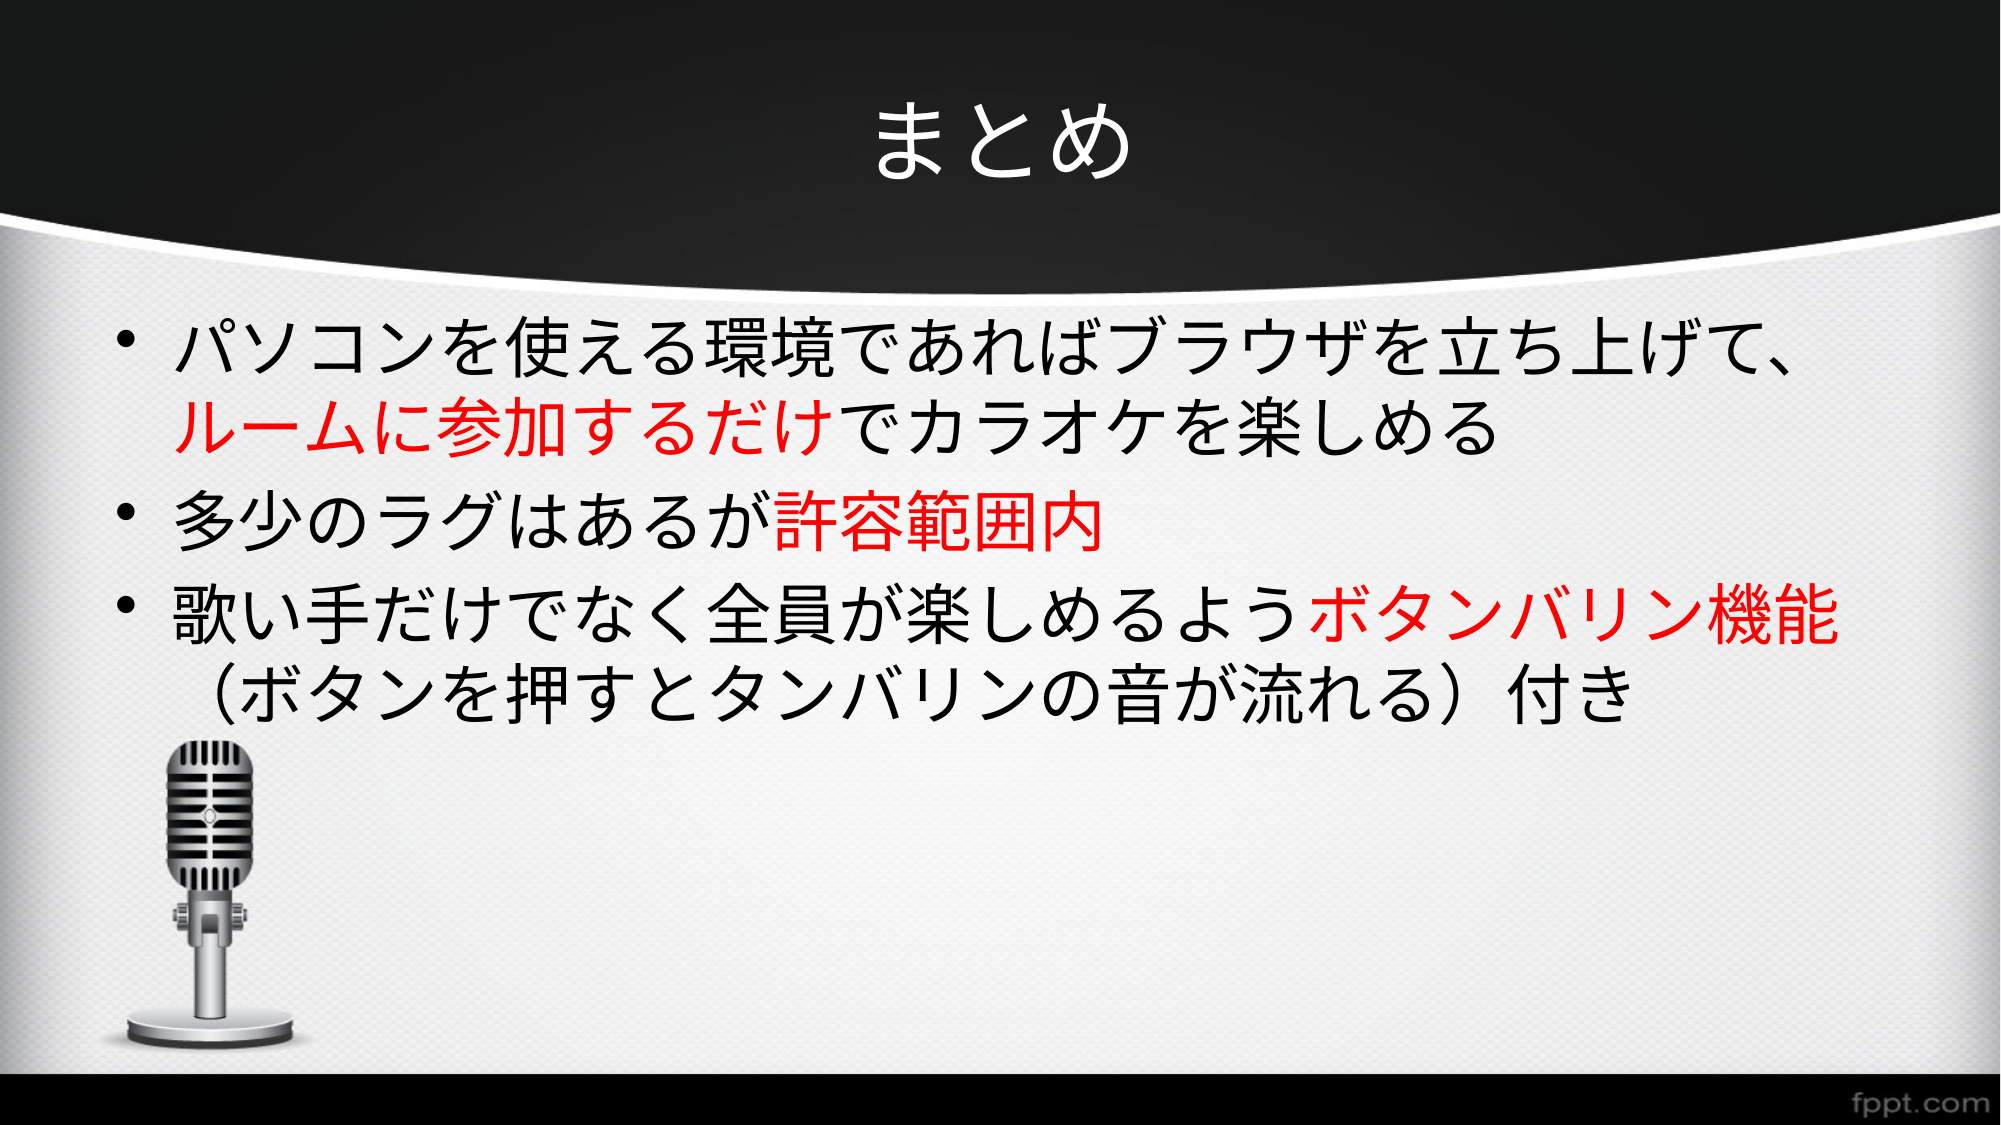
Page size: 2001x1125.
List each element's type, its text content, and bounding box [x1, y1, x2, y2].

title まとめ [99, 45, 1900, 233]
picture [0, 0, 2001, 1125]
list パソコンを使える環境であればブラウザを立ち上げて、ルームに参加するだけでカラオケを楽しめる 多少のラグはあるが許容範囲内 歌い手だけでなく全員が楽しめるようボタンバリン機能（ボタンを押すとタンバリンの音が流れる）付き [99, 298, 1900, 1005]
